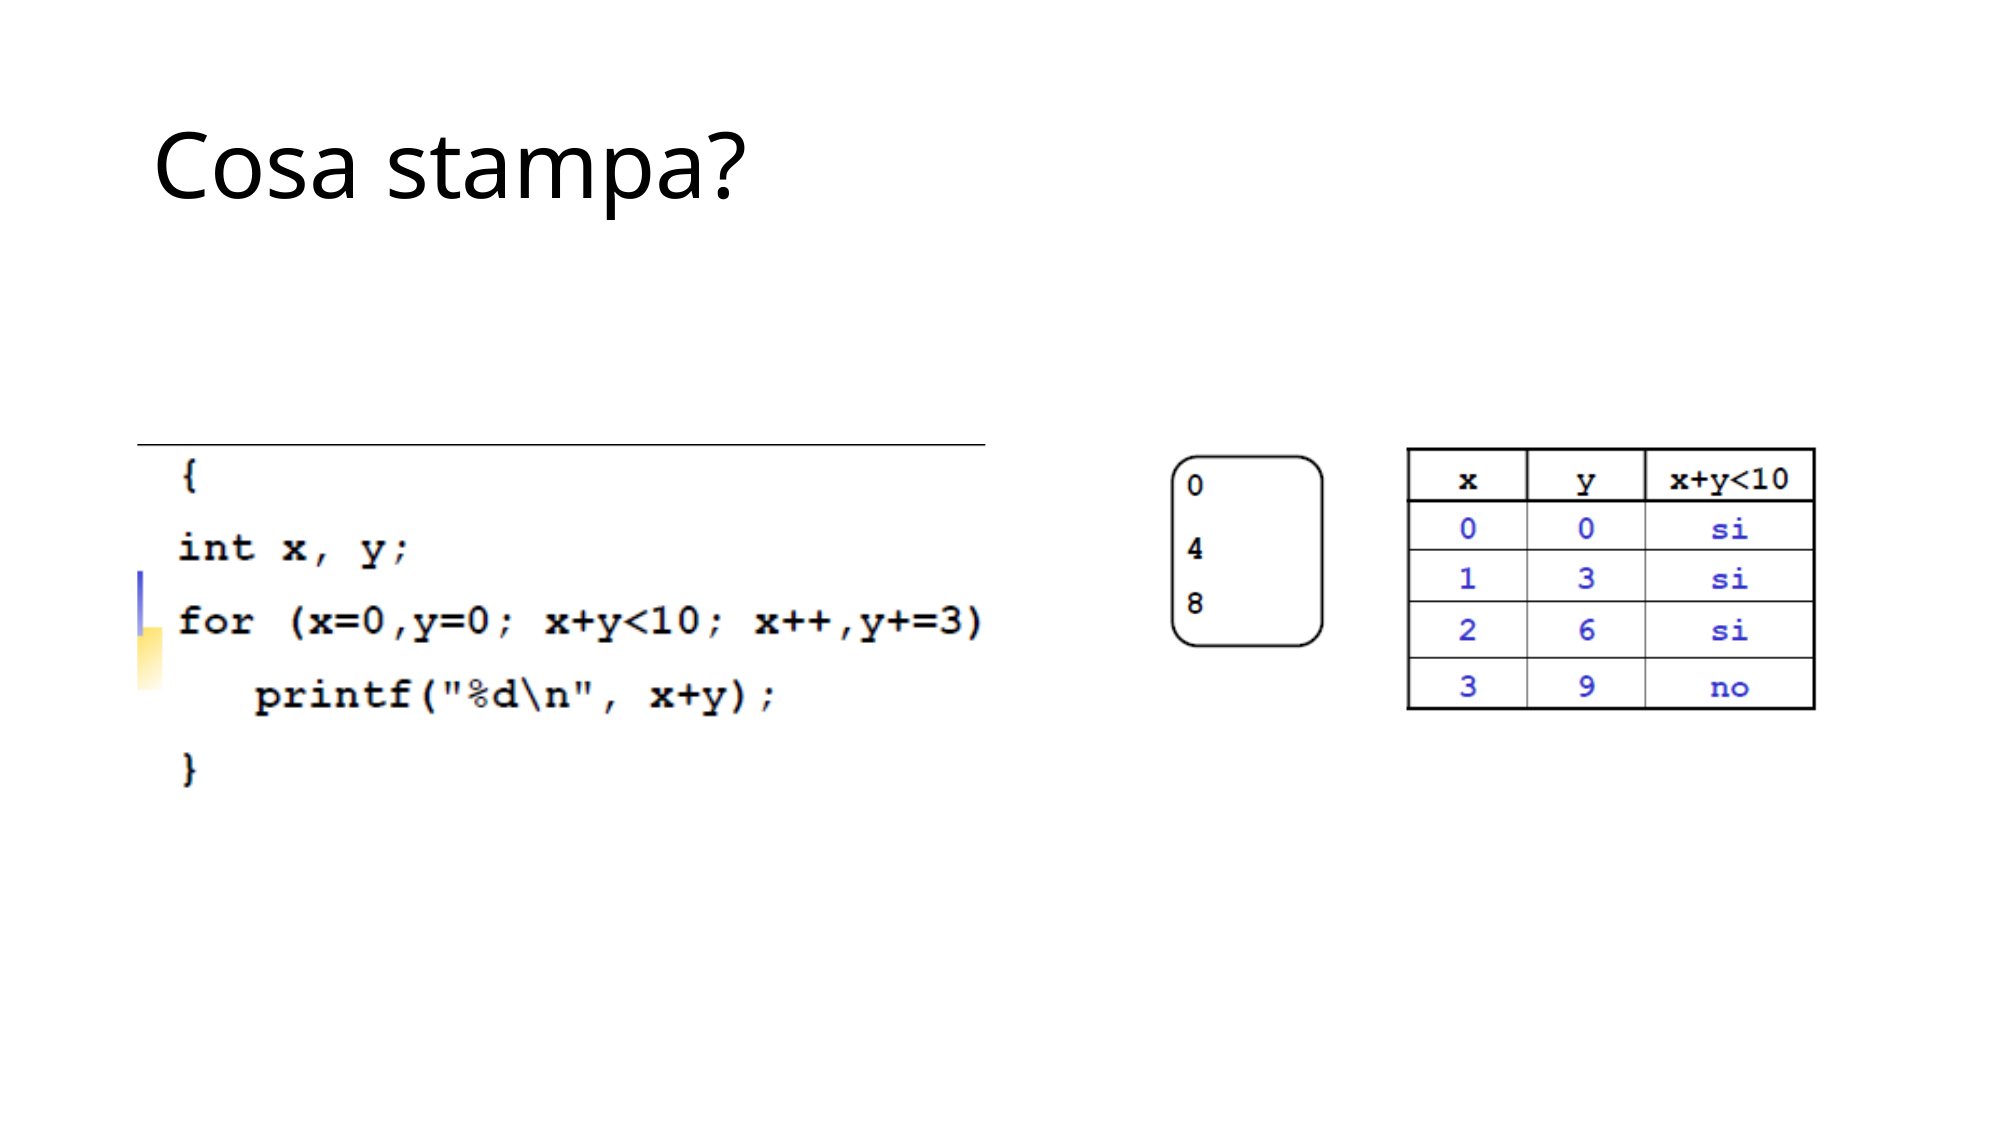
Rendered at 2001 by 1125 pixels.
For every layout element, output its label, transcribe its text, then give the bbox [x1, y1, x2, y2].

title Cosa stampa? [137, 59, 1863, 278]
picture [137, 444, 986, 840]
picture [1134, 403, 1919, 780]
